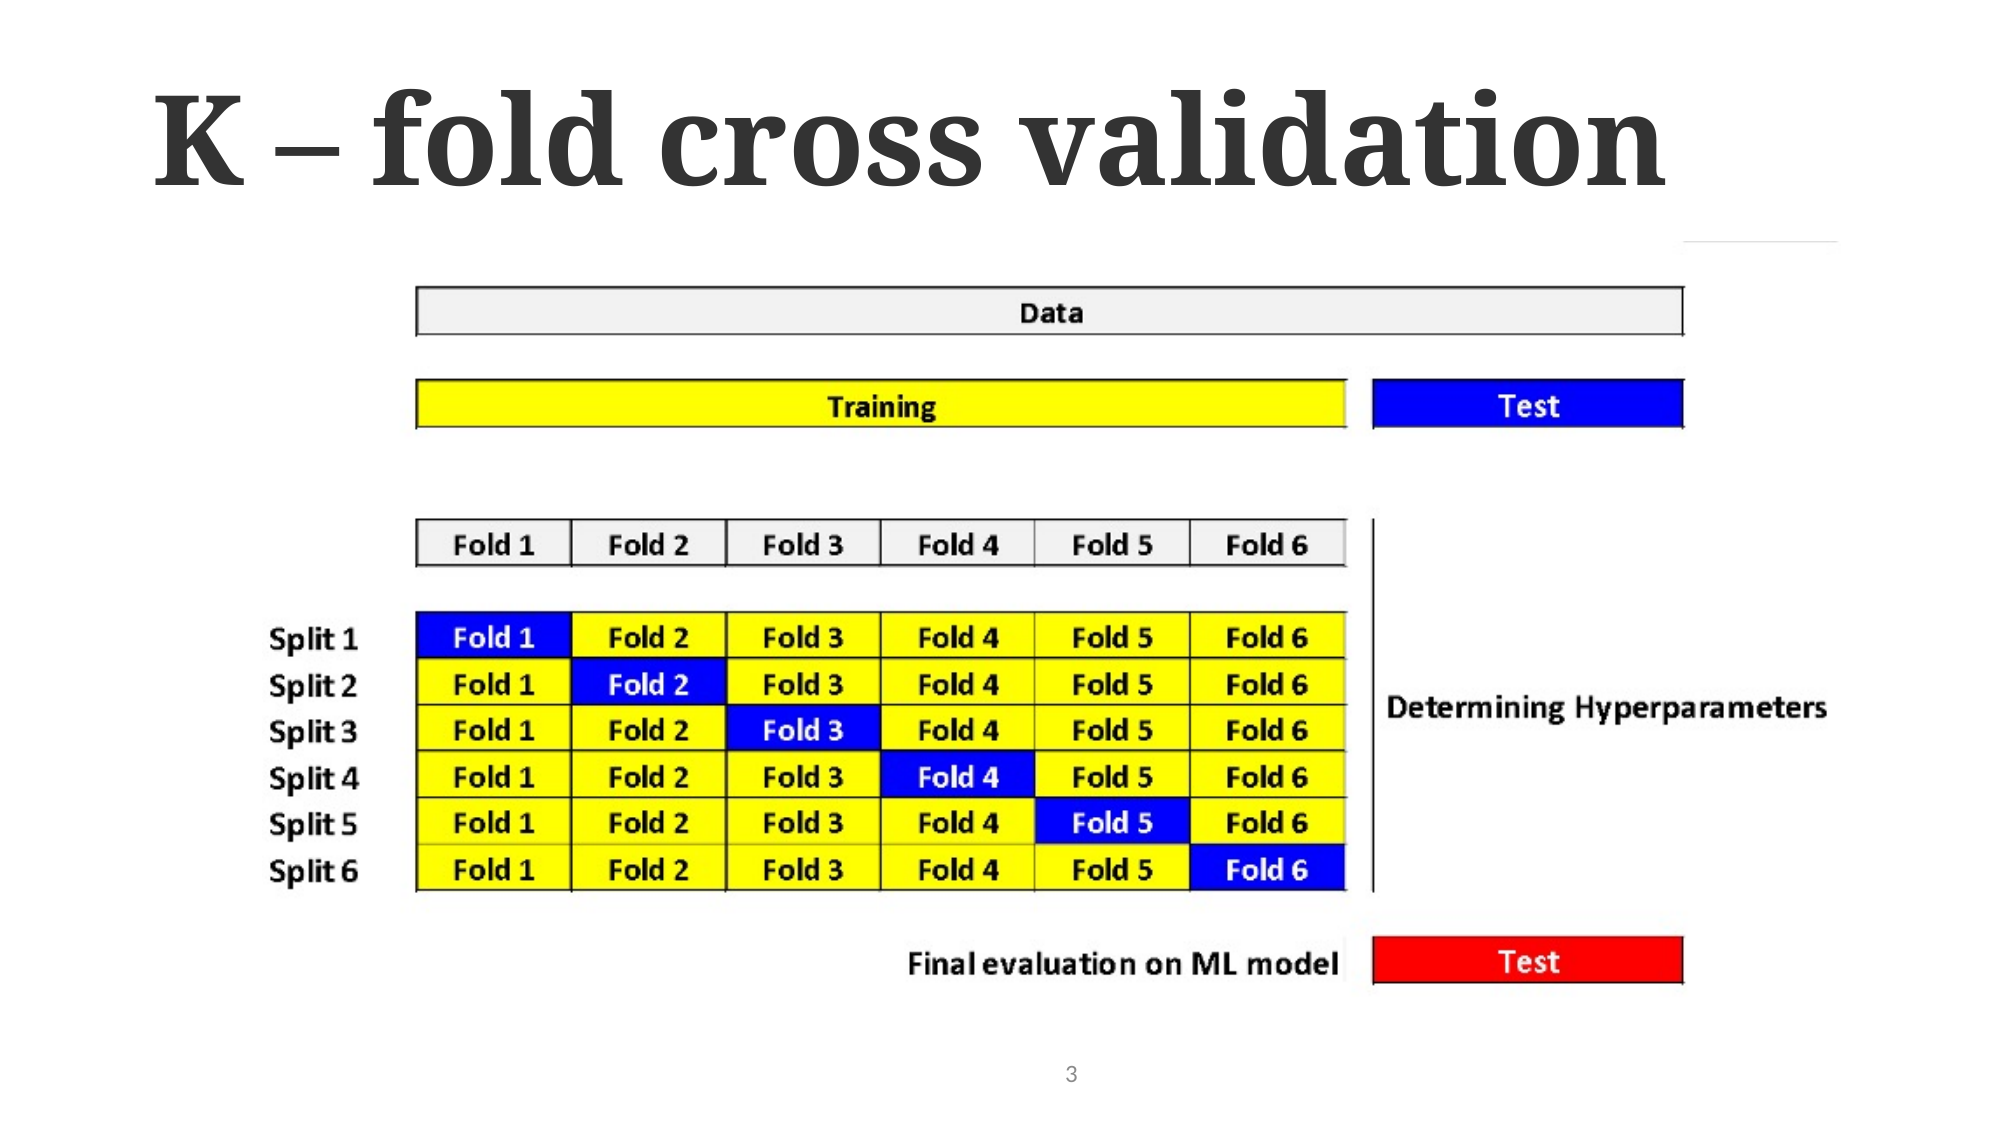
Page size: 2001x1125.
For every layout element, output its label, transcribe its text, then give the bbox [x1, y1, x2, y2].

picture [262, 241, 1841, 1031]
slide_number 3 [642, 1042, 1093, 1103]
title K – fold cross validation [137, 59, 1841, 230]
